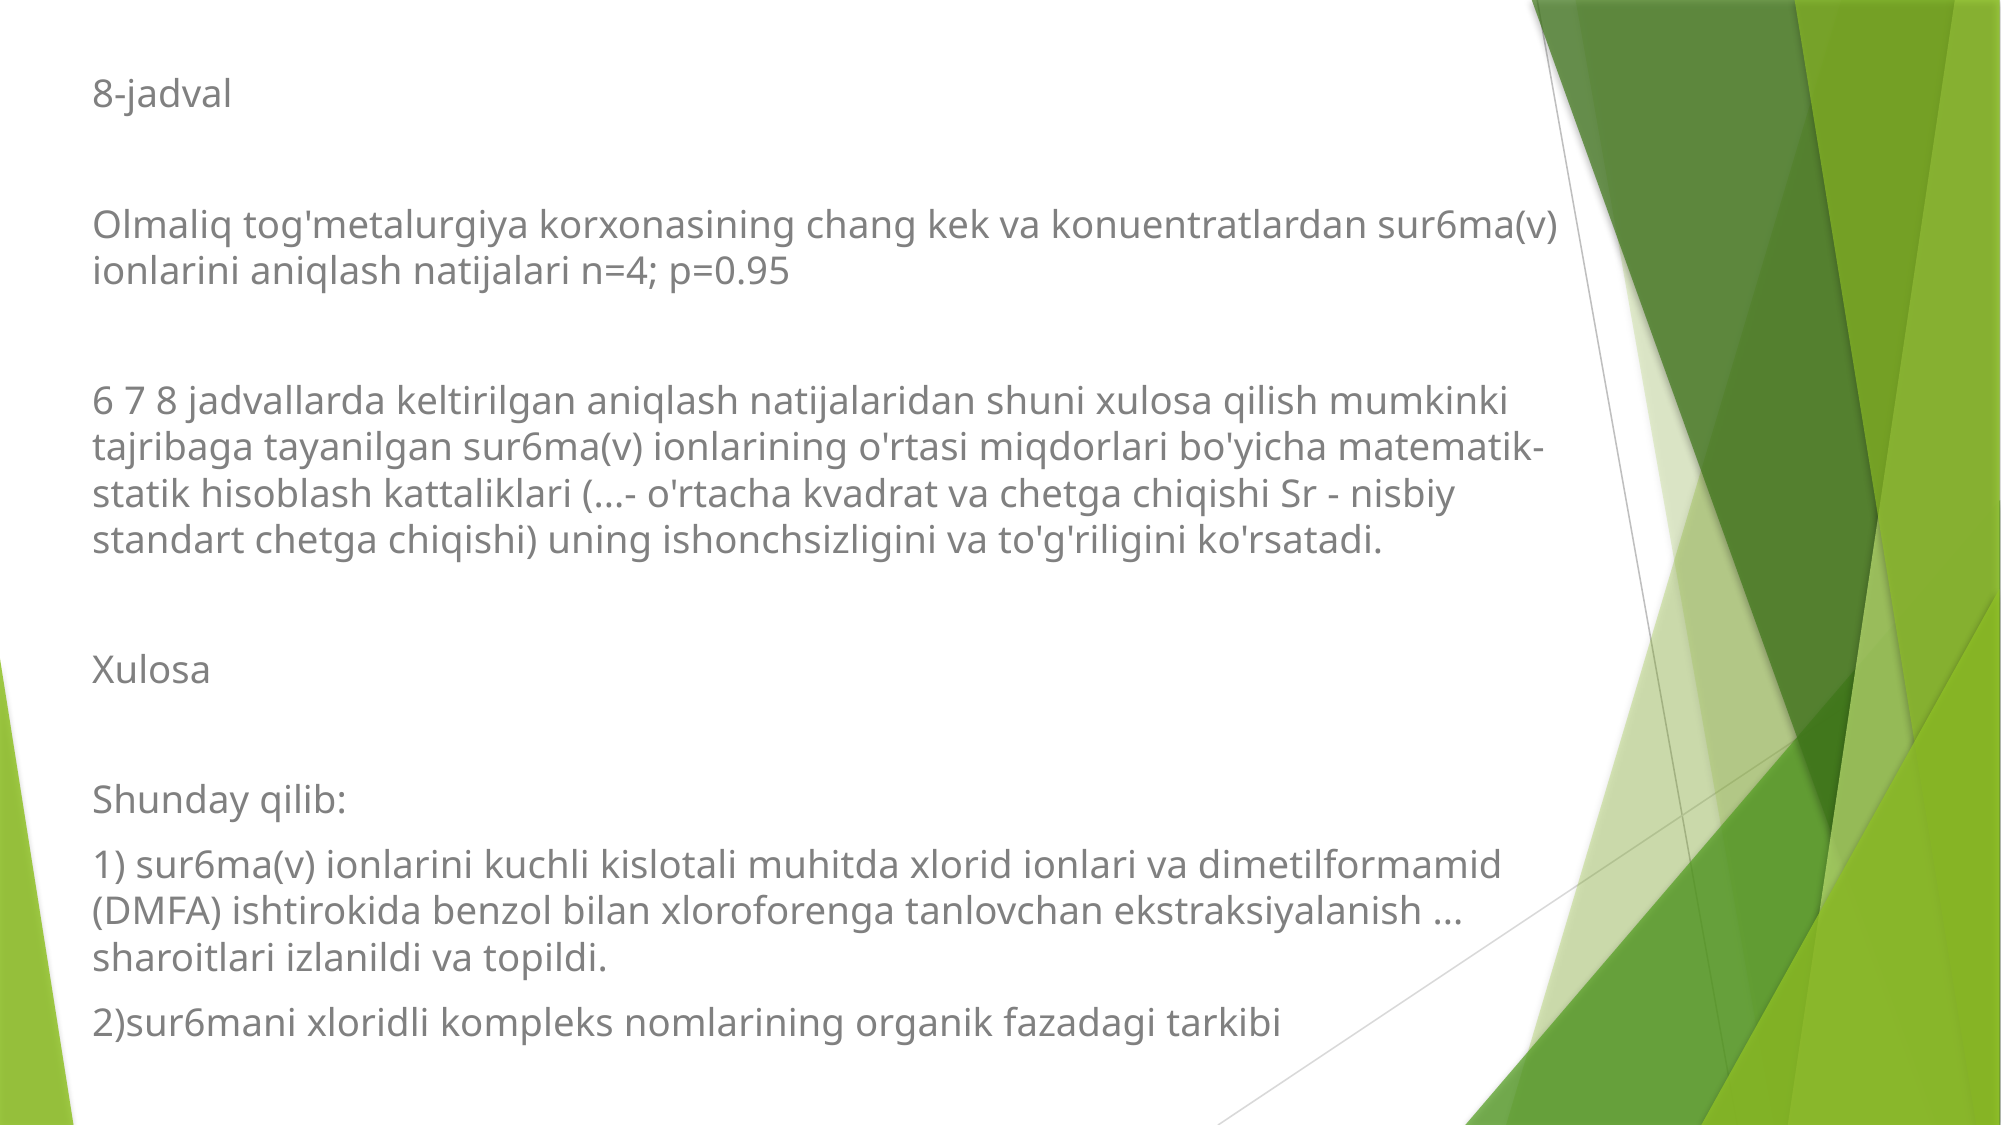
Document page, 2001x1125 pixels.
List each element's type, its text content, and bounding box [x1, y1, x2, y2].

list 8-jadval Olmaliq tog'metalurgiya korxonasining chang kek va konuentratlardan sur6ma(v) ionlarini aniqlash natijalari n=4; p=0.95 6 7 8 jadvallarda keltirilgan aniqlash natijalaridan shuni xulosa qilish mumkinki tajribaga tayanilgan sur6ma(v) ionlarining o'rtasi miqdorlari bo'yicha matematik-statik hisoblash kattaliklari (...- o'rtacha kvadrat va chetga chiqishi Sr - nisbiy standart chetga chiqishi) uning ishonchsizligini va to'g'riligini ko'rsatadi. Xulosa Shunday qilib: 1) sur6ma(v) ionlarini kuchli kislotali muhitda xlorid ionlari va dimetilformamid (DMFA) ishtirokida benzol bilan xloroforenga tanlovchan ekstraksiyalanish ... sharoitlari izlanildi va topildi. 2)sur6mani xloridli kompleks nomlarining organik fazadagi tarkibi [77, 62, 1582, 1055]
